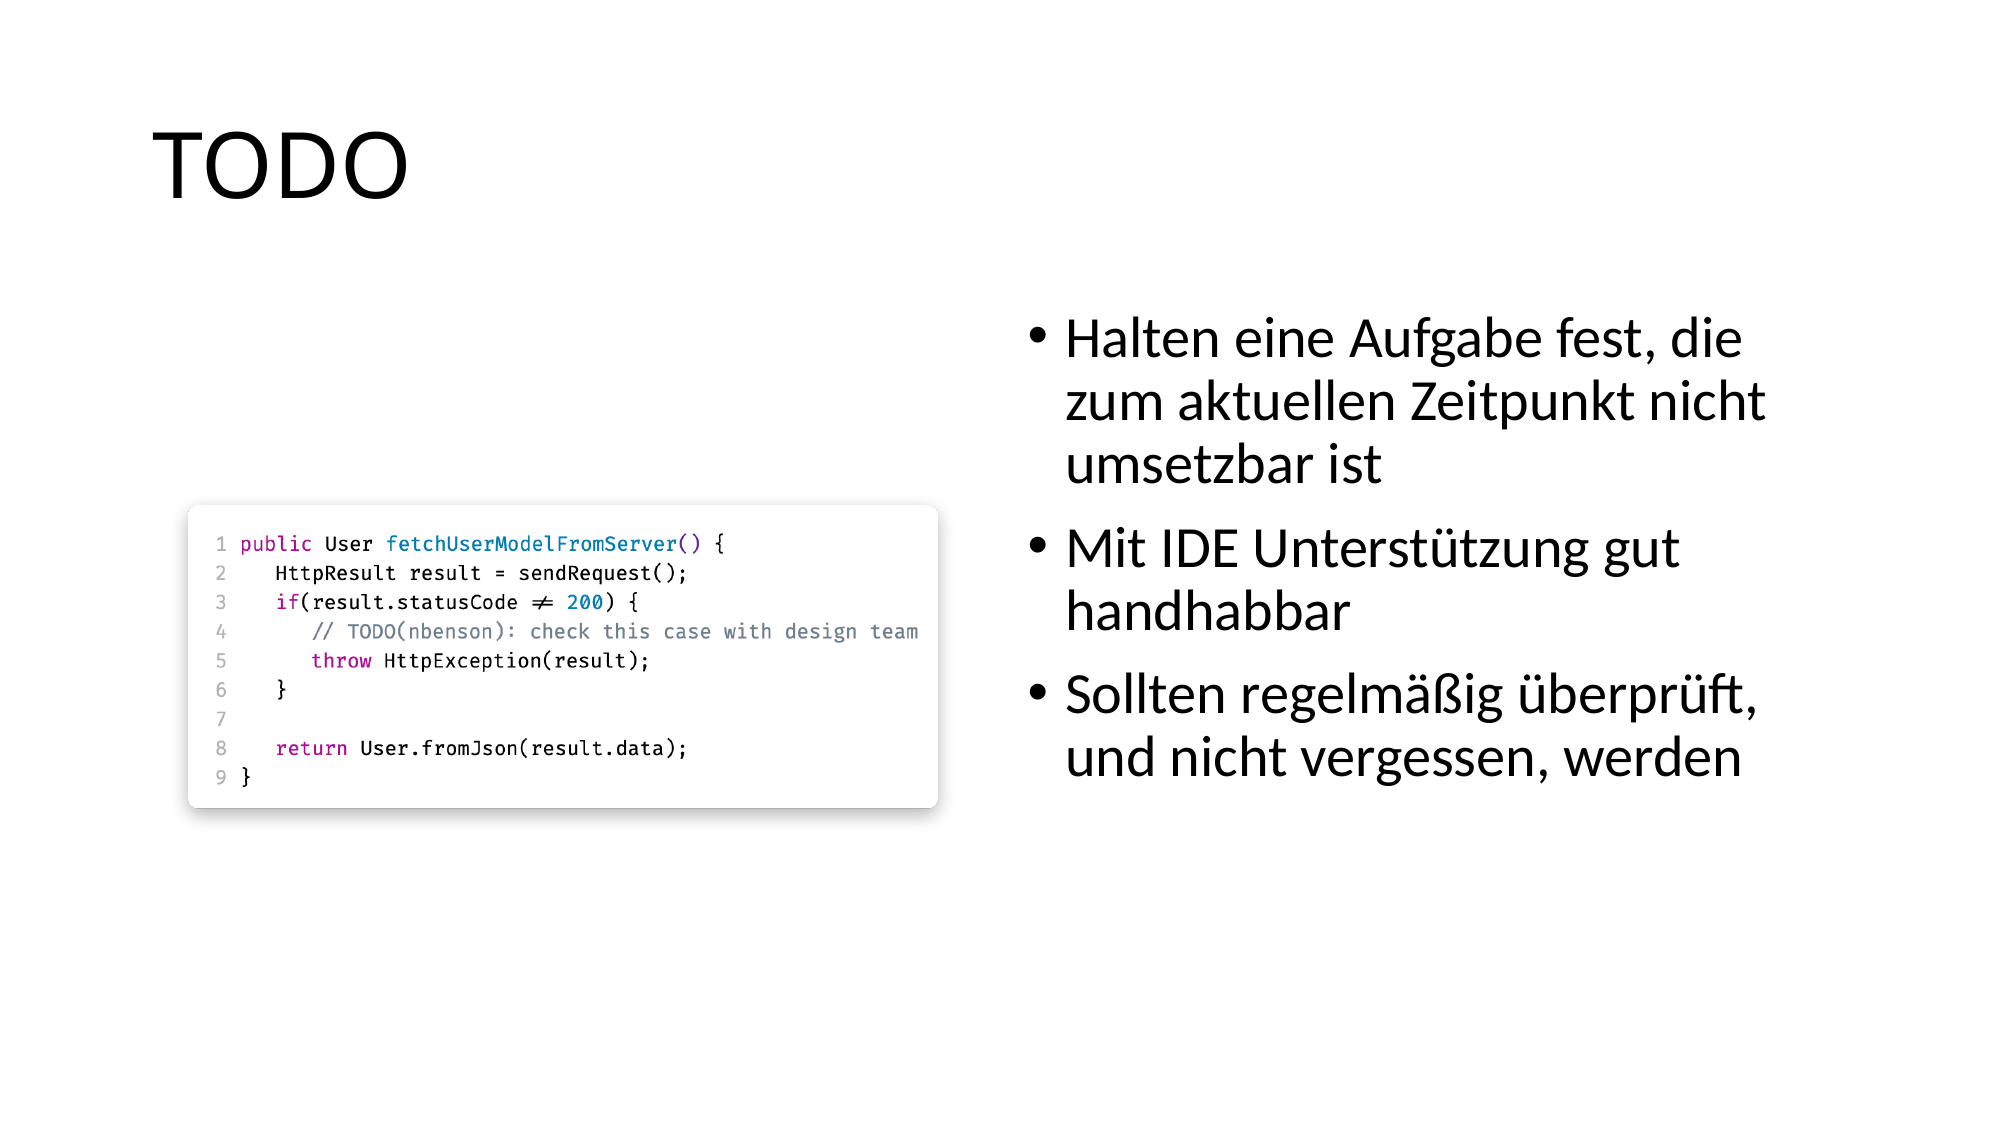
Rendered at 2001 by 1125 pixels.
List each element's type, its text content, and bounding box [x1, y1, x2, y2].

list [137, 454, 988, 859]
list Halten eine Aufgabe fest, die zum aktuellen Zeitpunkt nicht umsetzbar ist Mit IDE Unterstützung gut handhabbar Sollten regelmäßig überprüft, und nicht vergessen, werden [1012, 299, 1863, 1014]
title TODO [137, 59, 1863, 278]
